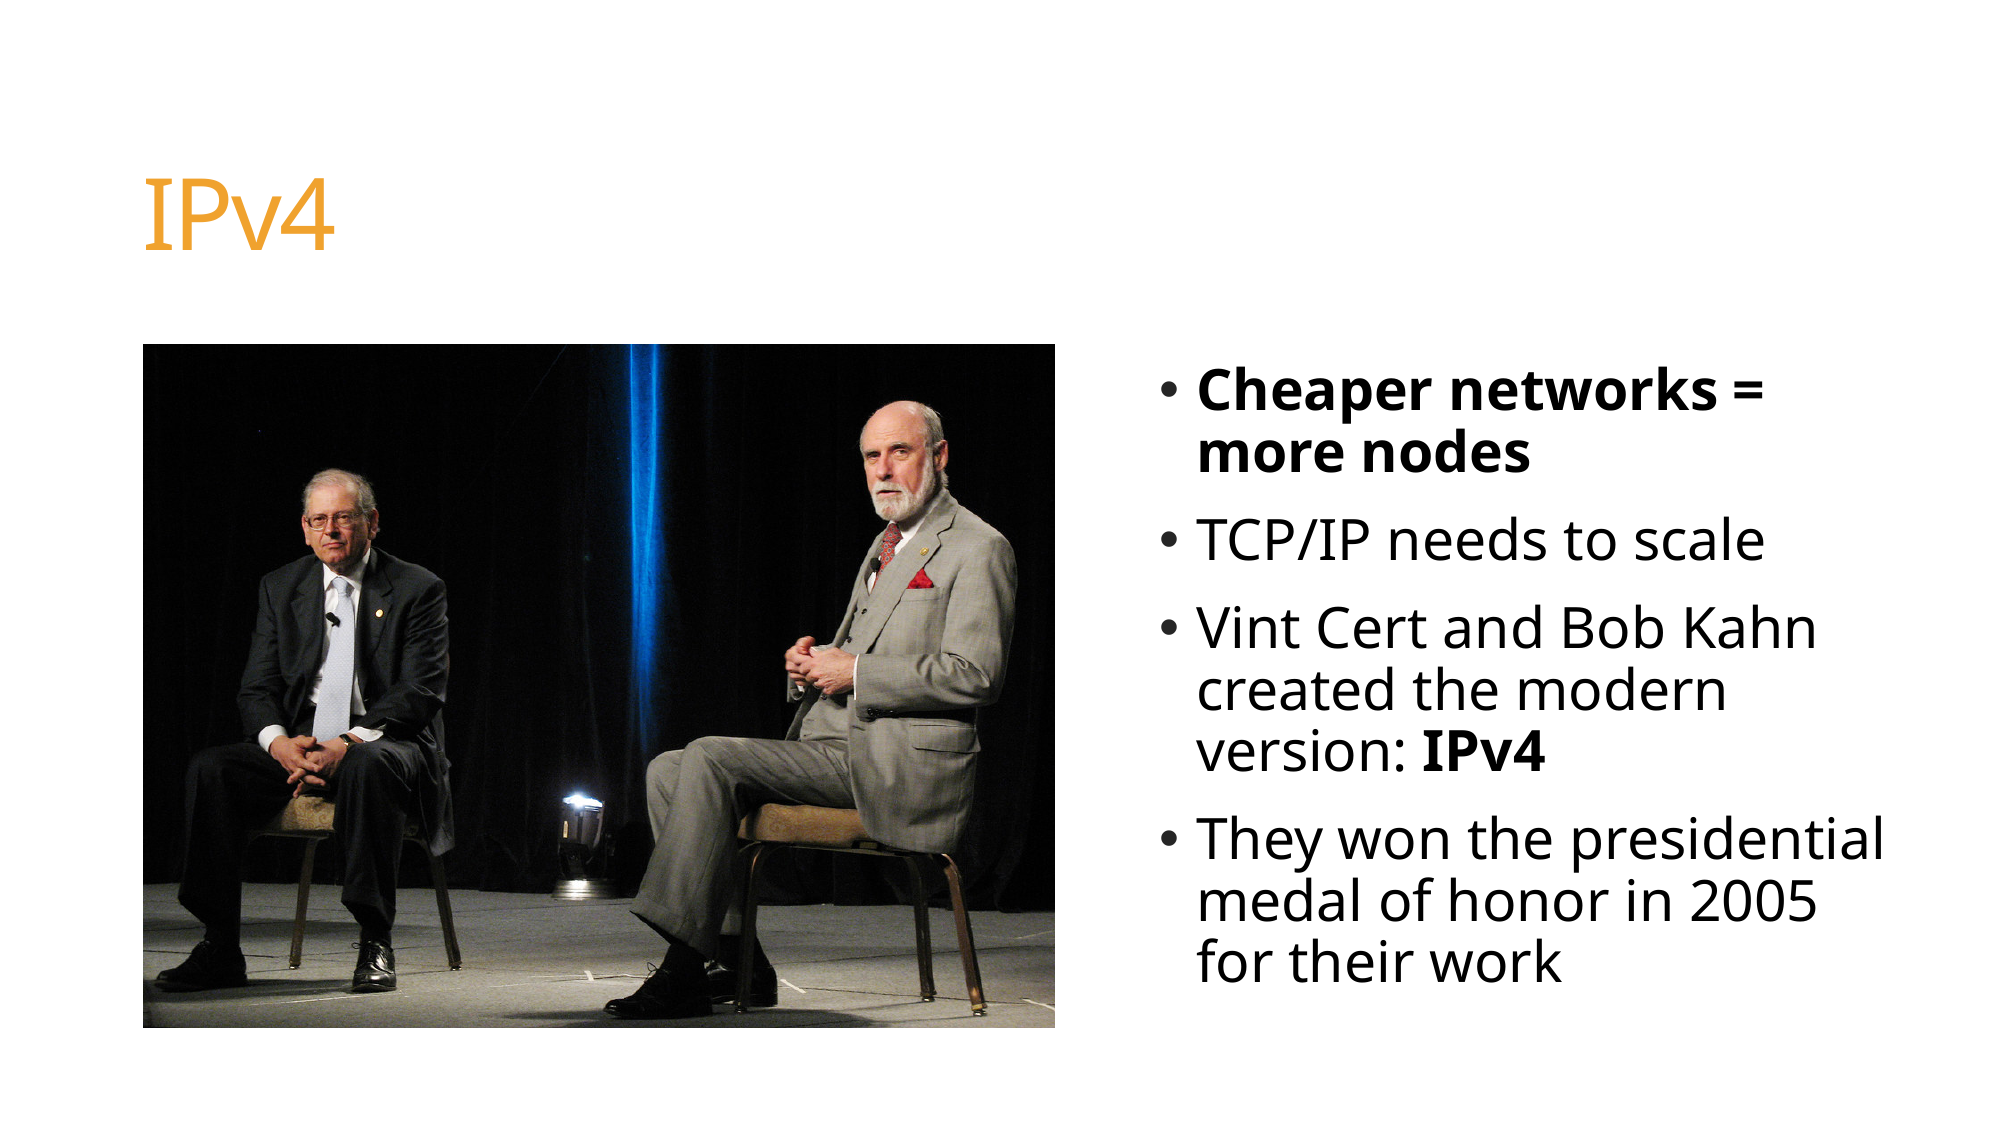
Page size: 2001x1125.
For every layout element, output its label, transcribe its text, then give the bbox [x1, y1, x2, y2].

text_box IPv4 [127, 81, 1453, 354]
picture [143, 344, 1055, 1028]
text_box Cheaper networks = more nodes TCP/IP needs to scale Vint Cert and Bob Kahn created the modern version: IPv4 They won the presidential medal of honor in 2005 for their work [1107, 353, 1911, 1020]
